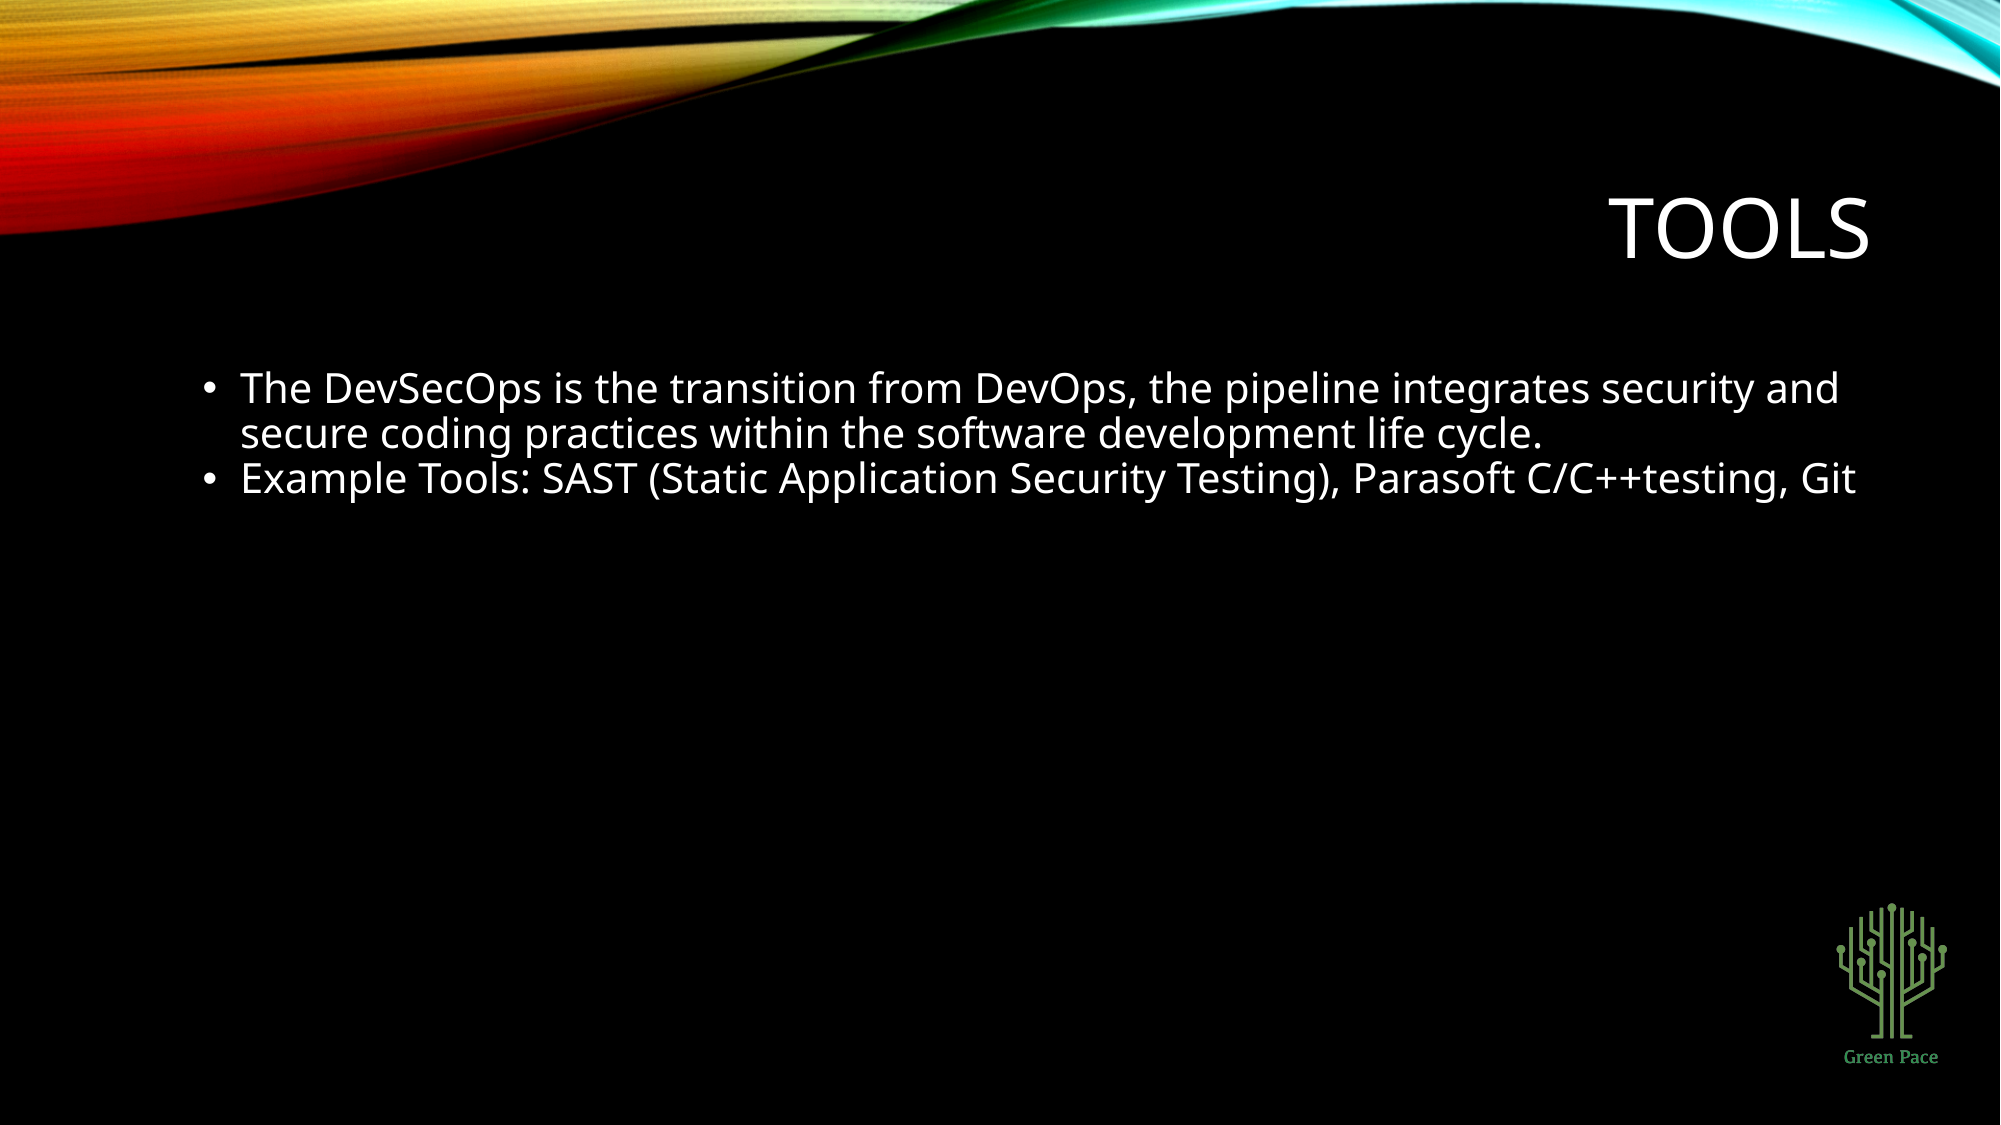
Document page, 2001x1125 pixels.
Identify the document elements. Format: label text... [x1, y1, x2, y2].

list The DevSecOps is the transition from DevOps, the pipeline integrates security and secure coding practices within the software development life cycle. Example Tools: SAST (Static Application Security Testing), Parasoft C/C++testing, Git [112, 360, 1888, 1021]
title TOOLS [474, 125, 1888, 338]
picture [0, 0, 2000, 237]
picture [1817, 892, 1964, 1082]
